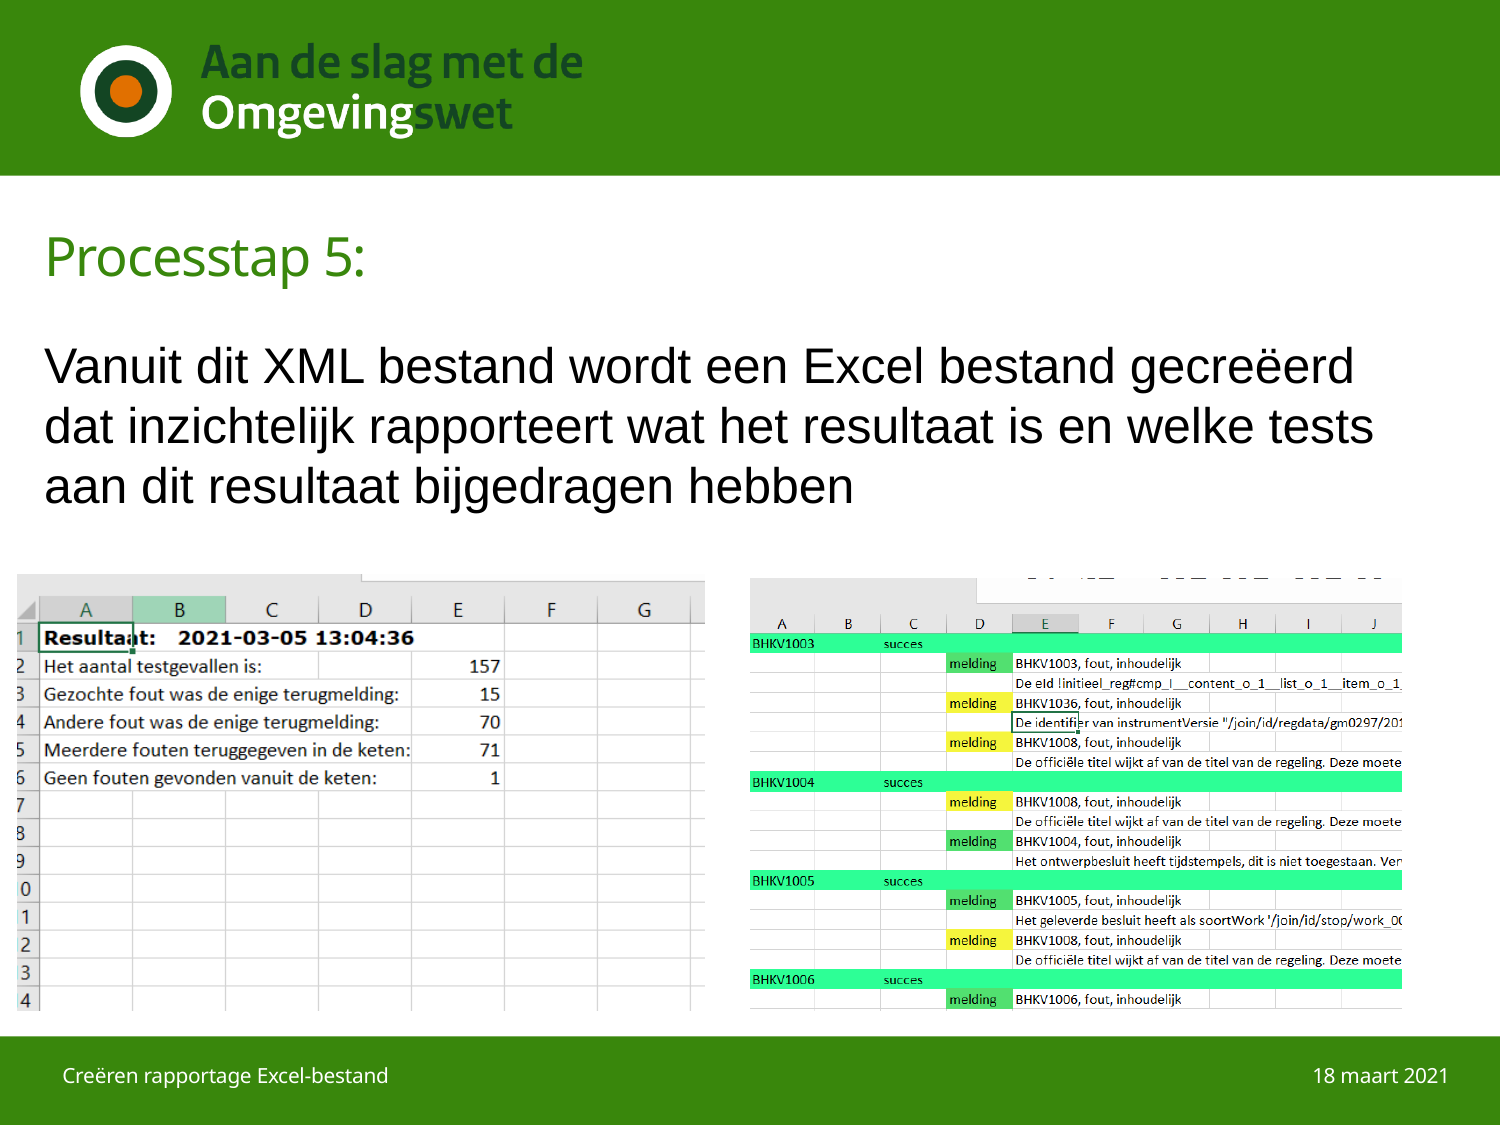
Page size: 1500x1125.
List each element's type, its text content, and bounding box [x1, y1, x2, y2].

slide_number 18 maart 2021 [1137, 1062, 1451, 1101]
picture [749, 577, 1403, 1011]
picture [42, 5, 625, 177]
picture [17, 573, 705, 1011]
footer Creëren rapportage Excel-bestand [62, 1061, 1101, 1101]
title Processtap 5: [29, 214, 1006, 309]
text_box Vanuit dit XML bestand wordt een Excel bestand gecreëerd dat inzichtelijk rapporteert wat het resultaat is en welke tests aan dit resultaat bijgedragen hebben [29, 326, 1402, 521]
